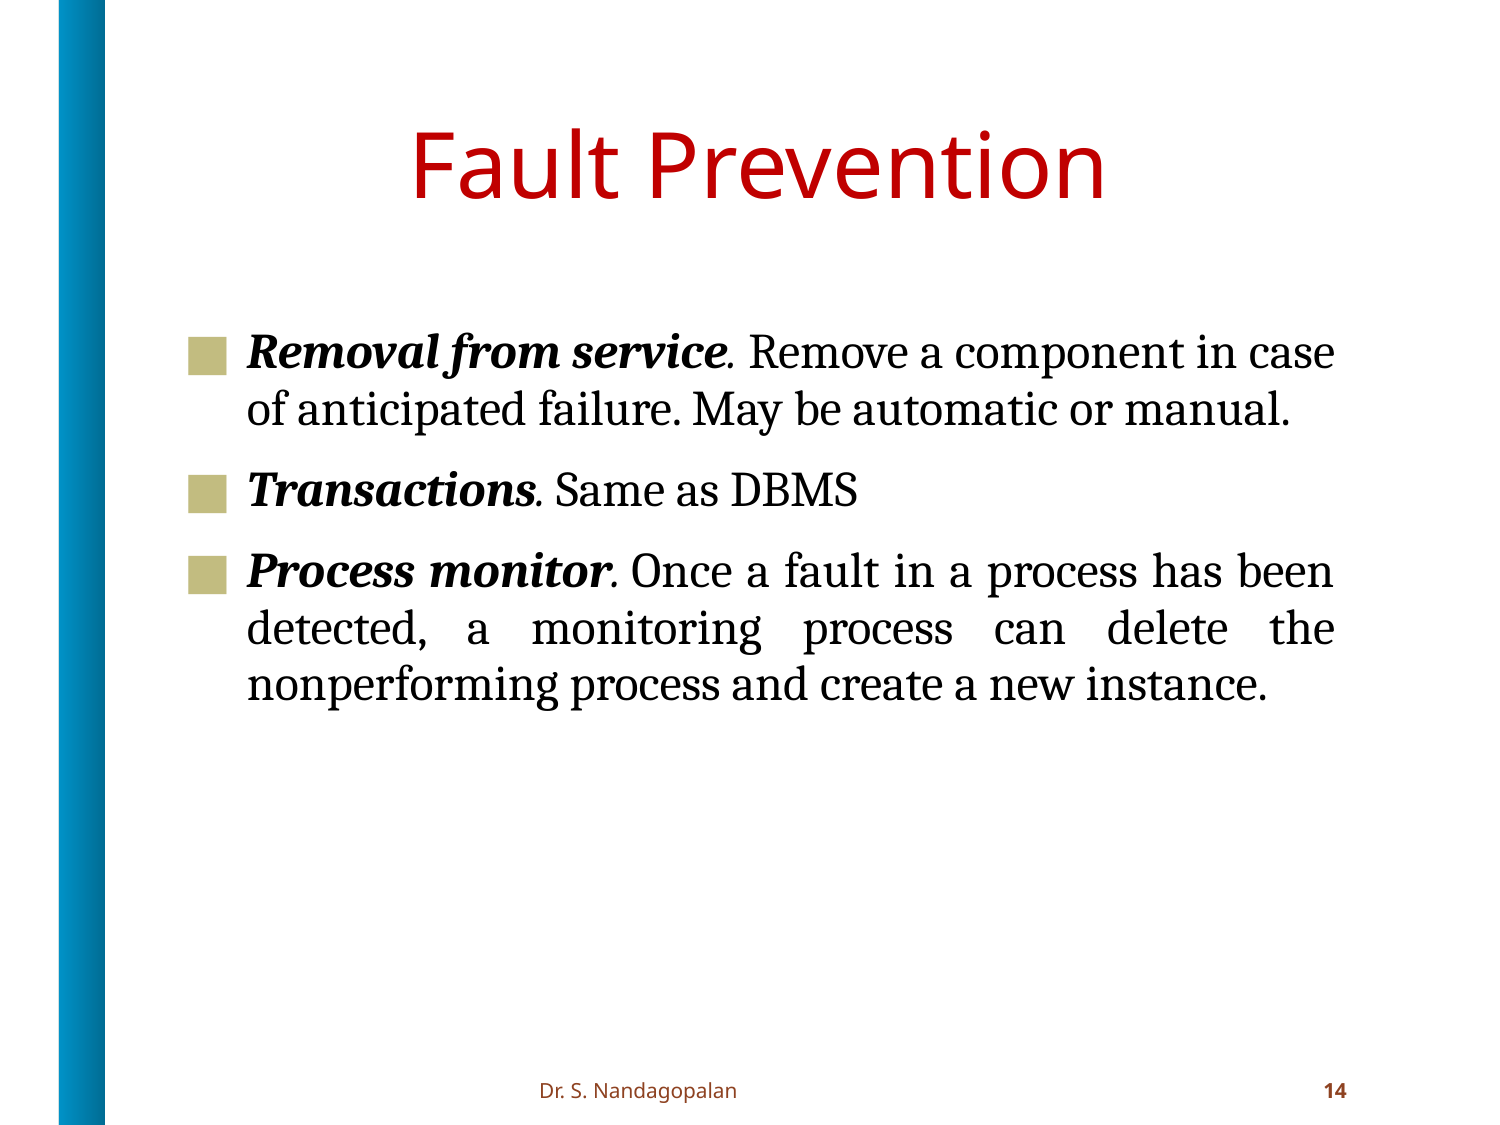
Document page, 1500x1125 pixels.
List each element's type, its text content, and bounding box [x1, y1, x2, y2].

footer Dr. S. Nandagopalan [524, 1058, 1129, 1125]
list Removal from service. Remove a component in case of anticipated failure. May be automatic or manual. Transactions. Same as DBMS Process monitor. Once a fault in a process has been detected, a monitoring process can delete the nonperforming process and create a new instance. [168, 316, 1351, 1047]
slide_number 14 [1165, 1058, 1362, 1125]
title Fault Prevention [168, 112, 1351, 299]
